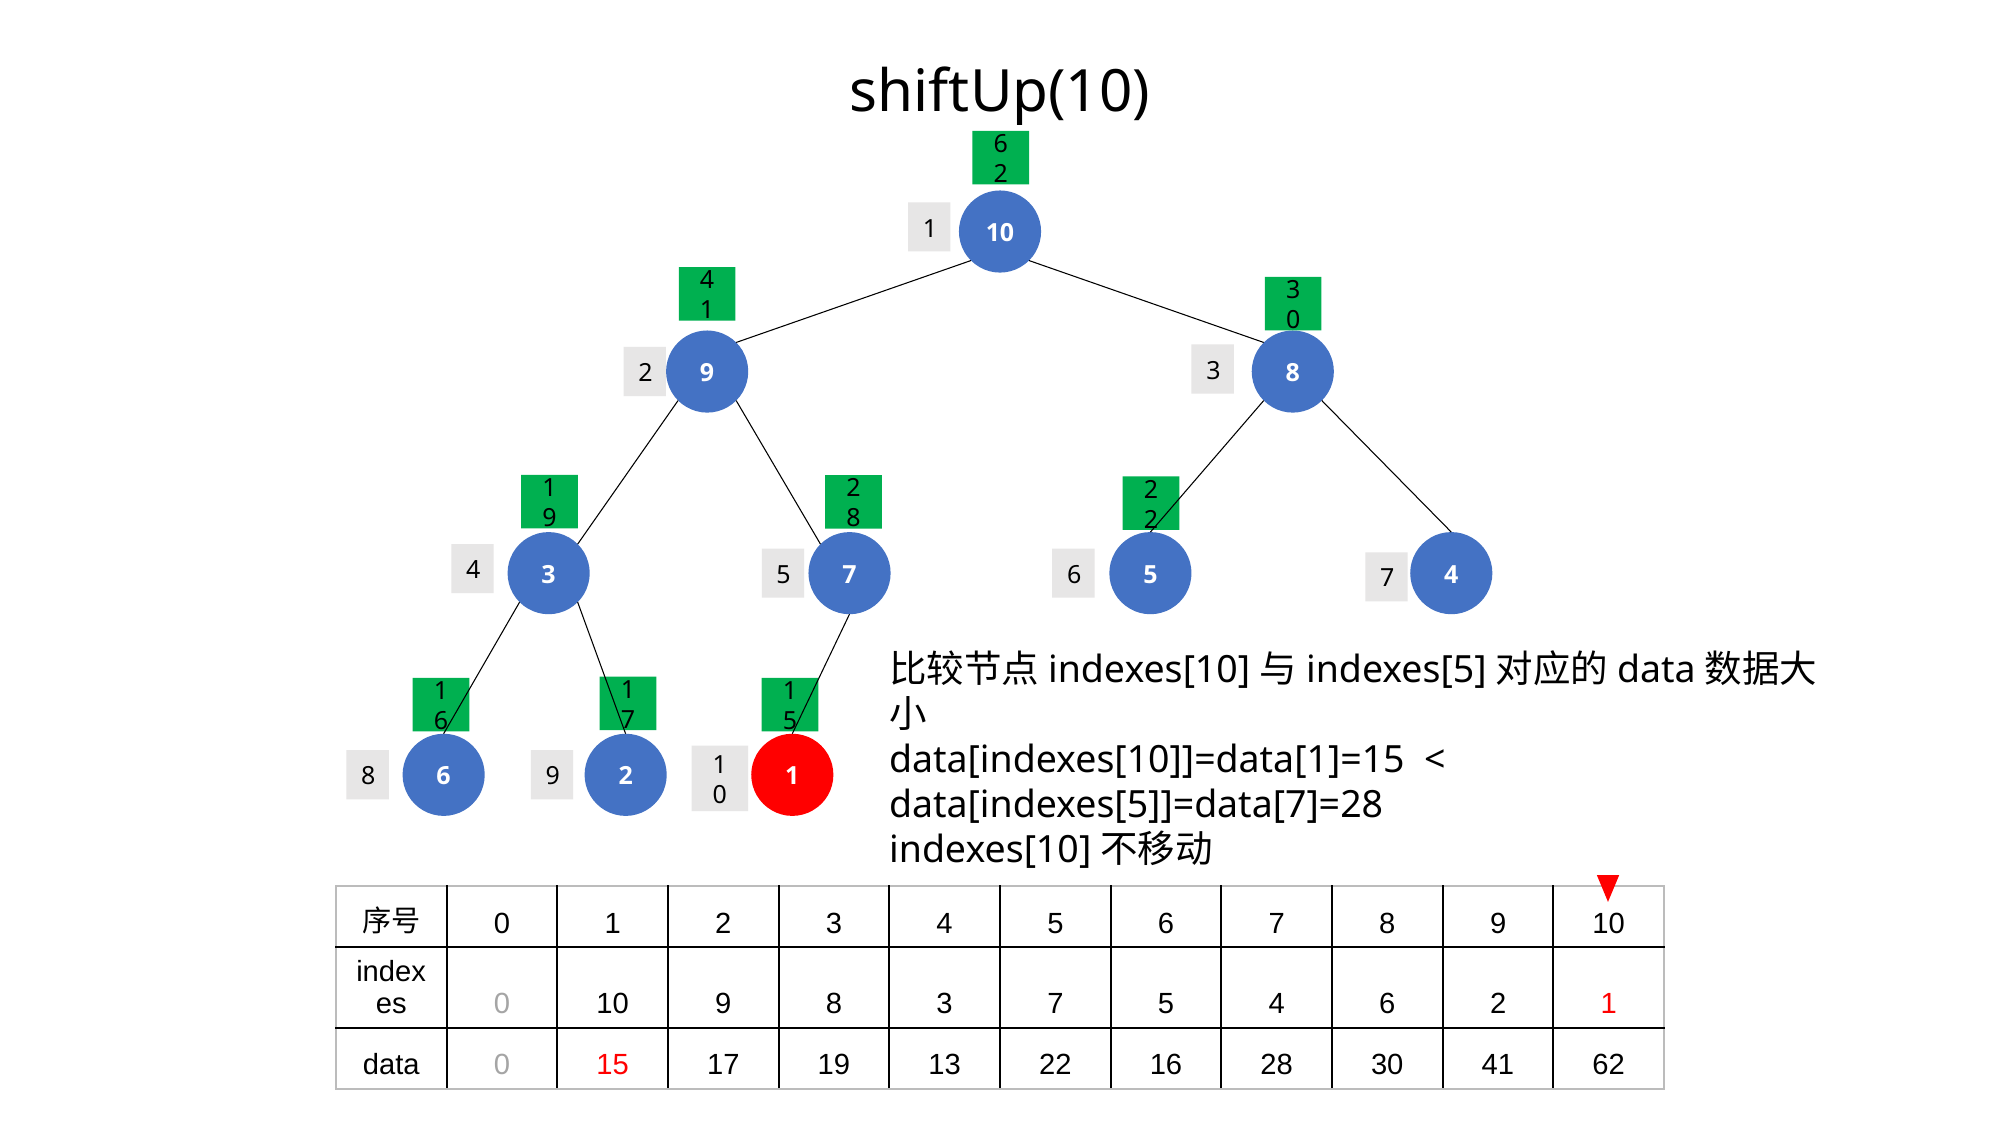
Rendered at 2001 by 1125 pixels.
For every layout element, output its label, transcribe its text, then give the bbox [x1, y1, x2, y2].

table_cell 0 [448, 1029, 556, 1088]
table_header 序号 [337, 887, 446, 946]
table_cell 10 [558, 948, 667, 1027]
text_box 9 [530, 749, 574, 800]
text_box 4 [450, 543, 495, 594]
table_cell 5 [1112, 948, 1220, 1027]
text_box 15 [761, 677, 792, 732]
text_box 5 [1108, 531, 1193, 616]
text_box 22 [1122, 475, 1150, 531]
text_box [443, 602, 520, 734]
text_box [736, 400, 821, 545]
text_box 9 [667, 329, 750, 414]
table_cell 19 [780, 1029, 888, 1088]
text_box 10 [691, 745, 749, 812]
table_header 4 [890, 887, 999, 946]
text_box 19 [520, 474, 577, 530]
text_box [792, 614, 850, 734]
text_box 16 [412, 677, 443, 732]
text_box 30 [1264, 276, 1323, 331]
text_box 17 [626, 676, 657, 731]
table_cell 16 [1112, 1029, 1220, 1088]
text_box 1 [907, 201, 951, 252]
table_cell 28 [1222, 1029, 1331, 1088]
table_header 7 [1222, 887, 1331, 946]
table_header 3 [780, 887, 888, 946]
table_cell 9 [669, 948, 778, 1027]
text_box 28 [824, 474, 883, 530]
table_header 6 [1112, 887, 1220, 946]
title shiftUp(10) [137, 31, 1863, 154]
text_box 41 [678, 266, 736, 322]
table_header 2 [669, 887, 778, 946]
text_box 2 [583, 732, 668, 817]
table_header 0 [448, 887, 556, 946]
text_box 4 [1409, 531, 1494, 616]
table_cell 13 [890, 1029, 999, 1088]
table_header 5 [1001, 887, 1110, 946]
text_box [577, 602, 626, 734]
table_cell 1 [1554, 948, 1663, 1027]
text_box 8 [1250, 331, 1335, 414]
table_cell 30 [1333, 1029, 1442, 1088]
table_cell 6 [1333, 948, 1442, 1027]
text_box 62 [971, 130, 1030, 185]
table_cell 22 [1001, 1029, 1110, 1088]
table_header 1 [558, 887, 667, 946]
table_cell 4 [1222, 948, 1331, 1027]
table_cell 15 [558, 1029, 667, 1088]
table_cell 8 [780, 948, 888, 1027]
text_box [736, 260, 971, 343]
table_cell 62 [1554, 1029, 1663, 1088]
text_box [577, 400, 679, 545]
text_box 6 [401, 732, 486, 817]
table_header 8 [1333, 887, 1442, 946]
text_box 8 [345, 749, 390, 800]
table_cell 3 [890, 948, 999, 1027]
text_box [1029, 260, 1264, 343]
table_cell 17 [669, 1029, 778, 1088]
table_header 10 [1554, 887, 1663, 946]
table_cell indexes [337, 948, 446, 1027]
table_cell data [337, 1029, 446, 1088]
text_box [1321, 400, 1452, 533]
text_box 10 [957, 189, 1043, 274]
text_box 6 [1051, 548, 1096, 599]
table_header 9 [1444, 887, 1552, 946]
table_cell 41 [1444, 1029, 1552, 1088]
text_box 2 [623, 346, 667, 397]
text_box 比较节点indexes[10]与indexes[5]对应的data数据大小 data[indexes[10]]=data[1]=15 < data[indexes[5]]=data[7]=28 indexes[10]不移动 [874, 637, 1863, 878]
text_box 7 [807, 531, 892, 616]
text_box 3 [506, 531, 591, 616]
text_box 3 [1190, 343, 1235, 395]
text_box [1150, 400, 1264, 533]
text_box 5 [761, 548, 805, 599]
text_box [1596, 878, 1620, 905]
text_box 1 [750, 732, 835, 817]
table_cell 2 [1444, 948, 1552, 1027]
table_cell 7 [1001, 948, 1110, 1027]
table_cell 0 [448, 948, 556, 1027]
text_box 7 [1364, 551, 1409, 602]
